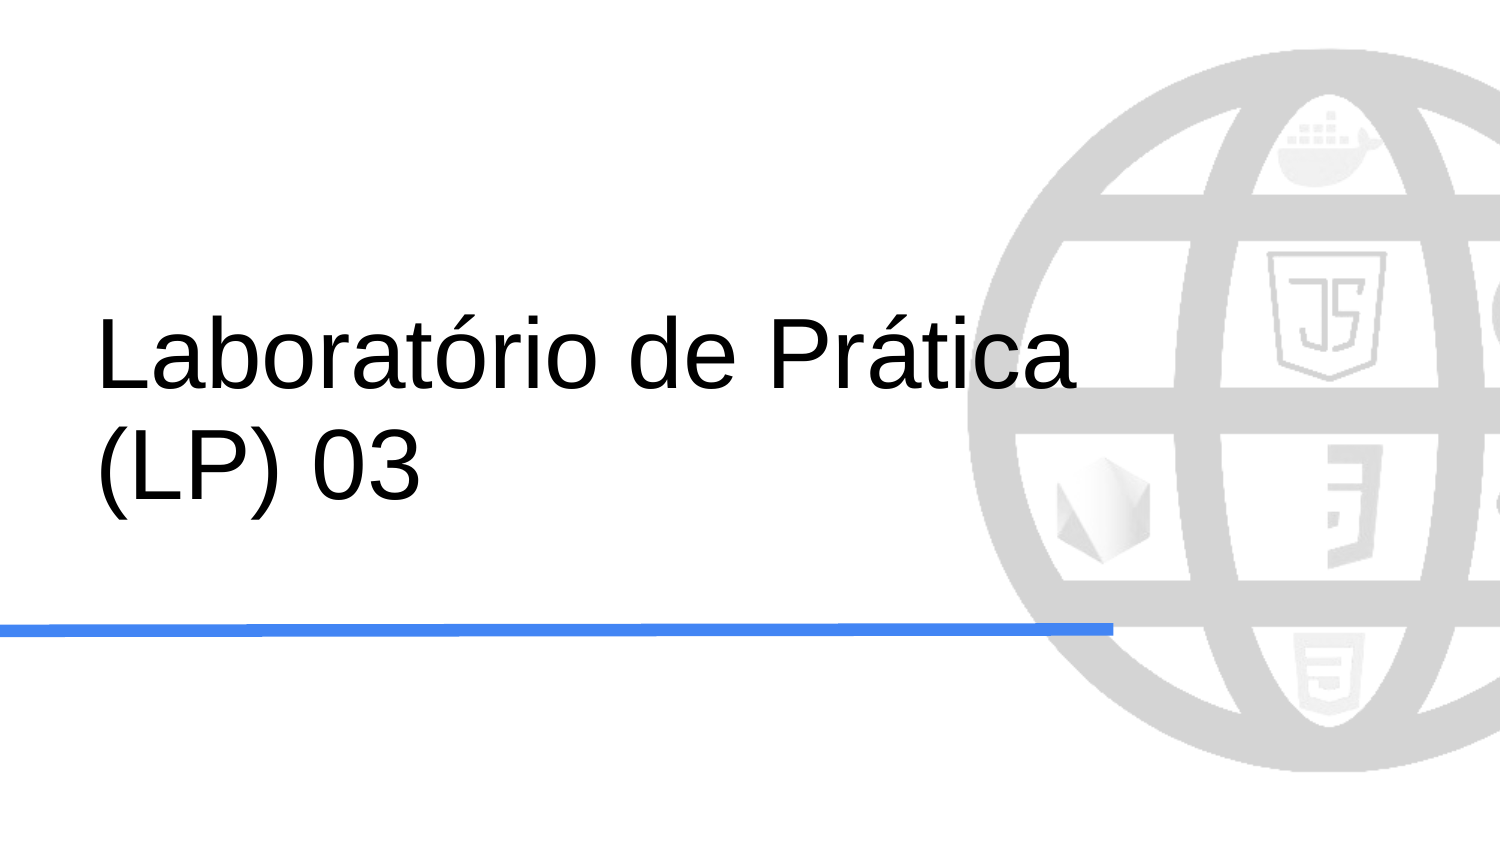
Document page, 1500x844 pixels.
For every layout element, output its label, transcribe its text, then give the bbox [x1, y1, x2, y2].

title Laboratório de Prática (LP) 03 [80, 73, 1125, 745]
